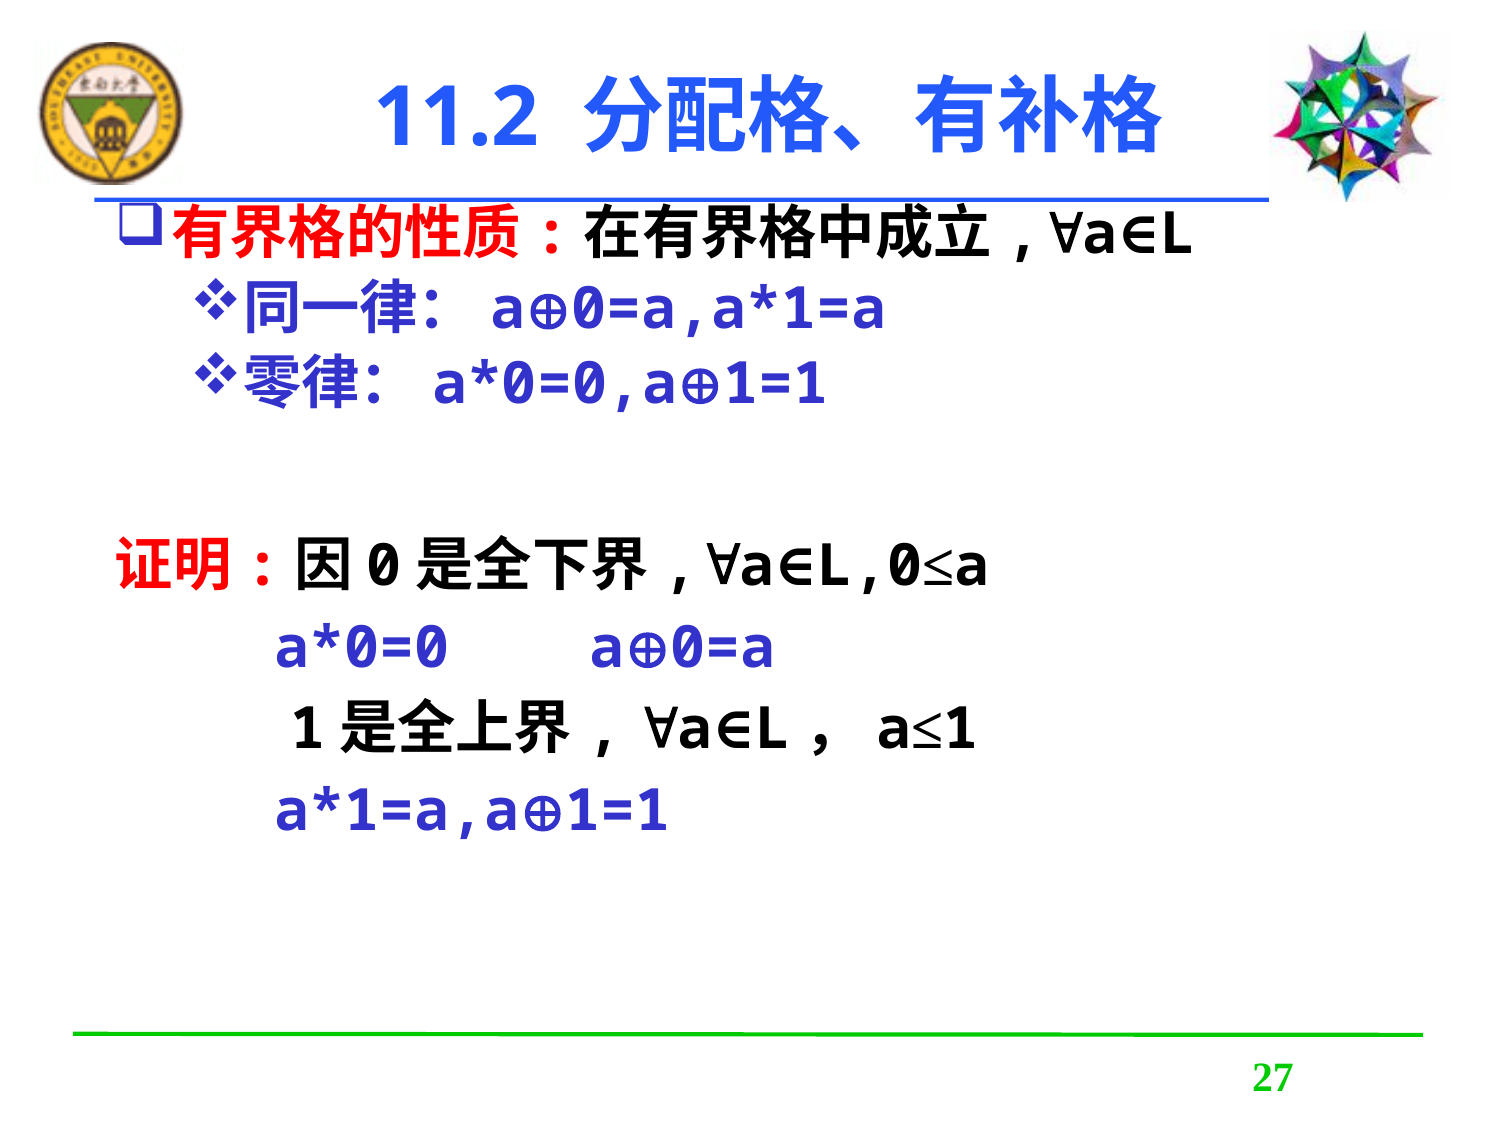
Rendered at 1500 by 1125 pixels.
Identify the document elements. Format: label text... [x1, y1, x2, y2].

list 有界格的性质:在有界格中成立,a∈L 同一律：a0=a,a*1=a 零律：a*0=0,a1=1 证明:因0是全下界,a∈L,0≤a a*0=0 a0=a 1是全上界, a∈L，a≤1 a*1=a,a1=1 [99, 195, 1426, 1058]
picture [29, 42, 207, 185]
title 11.2 分配格、有补格 [111, 65, 1426, 159]
picture [1269, 30, 1451, 202]
